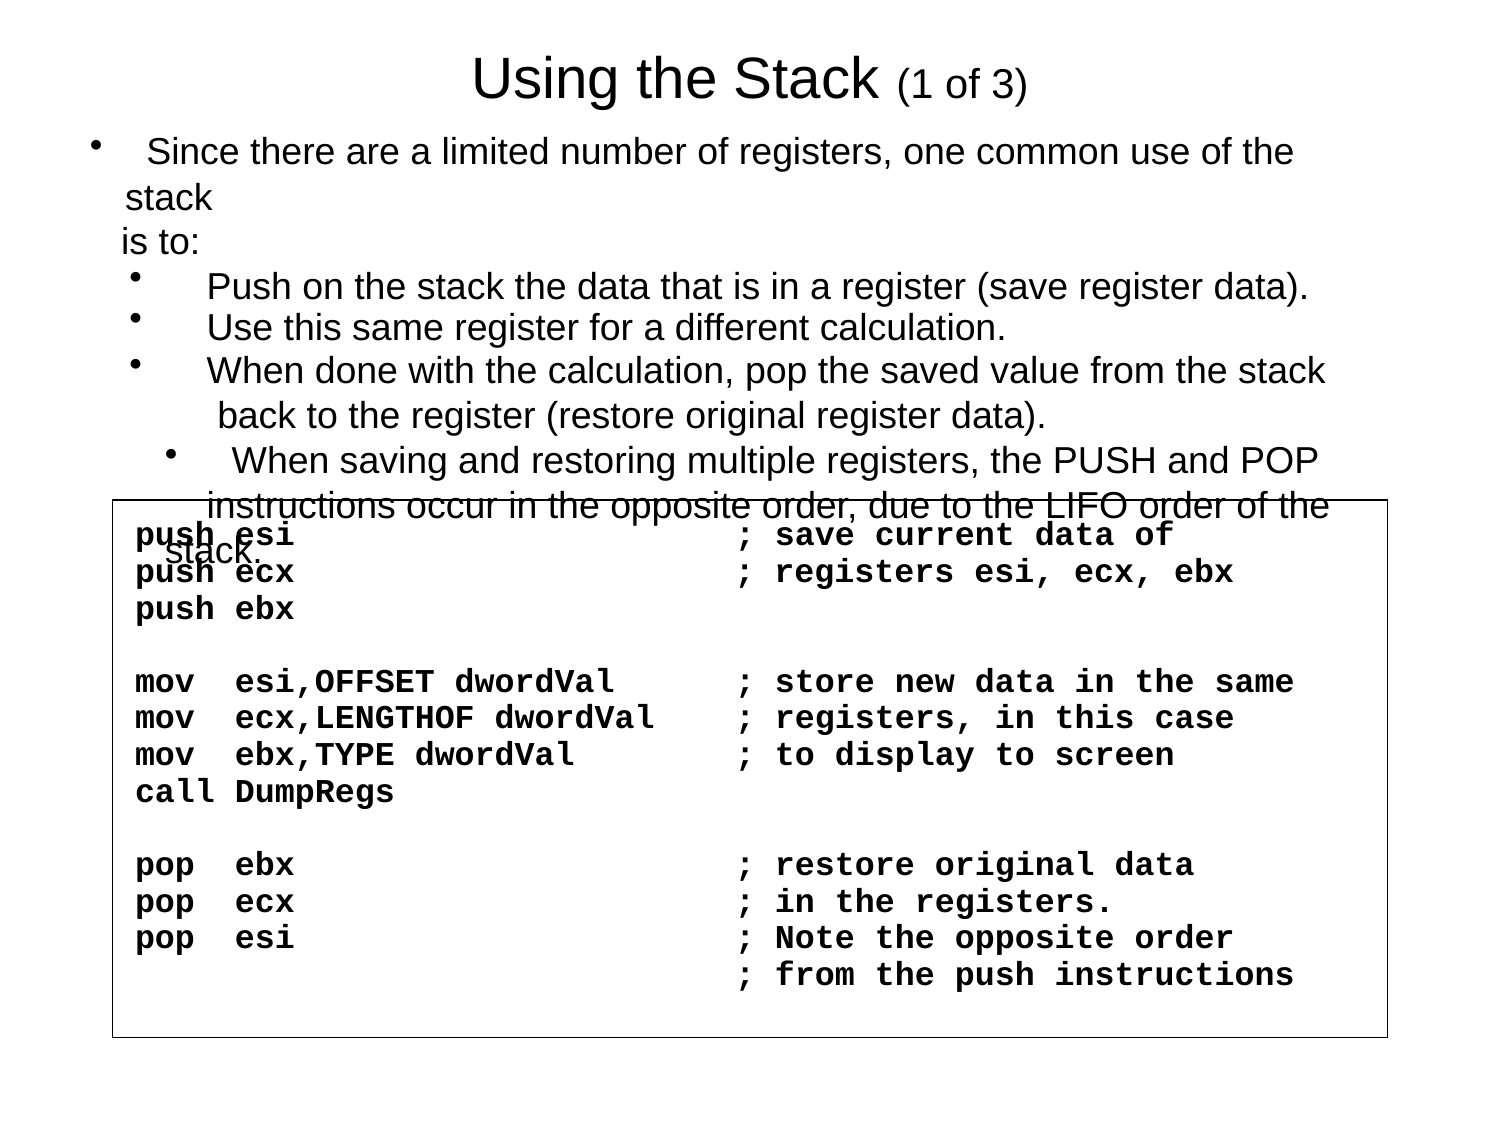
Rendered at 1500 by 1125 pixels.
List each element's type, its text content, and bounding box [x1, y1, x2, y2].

text_box push esi ; save current data of push ecx ; registers esi, ecx, ebx push ebx mov esi,OFFSET dwordVal ; store new data in the same mov ecx,LENGTHOF dwordVal ; registers, in this case mov ebx,TYPE dwordVal ; to display to screen call DumpRegs pop ebx ; restore original data pop ecx ; in the registers. pop esi ; Note the opposite order ; from the push instructions [112, 587, 1388, 1038]
text_box Since there are a limited number of registers, one common use of the stack is to: Push on the stack the data that is in a register (save register data). Use this same register for a different calculation. When done with the calculation, pop the saved value from the stack back to the register (restore original register data). When saving and restoring multiple registers, the PUSH and POP instructions occur in the opposite order, due to the LIFO order of the stack. [75, 112, 1388, 587]
title Using the Stack (1 of 3) [112, 37, 1388, 112]
